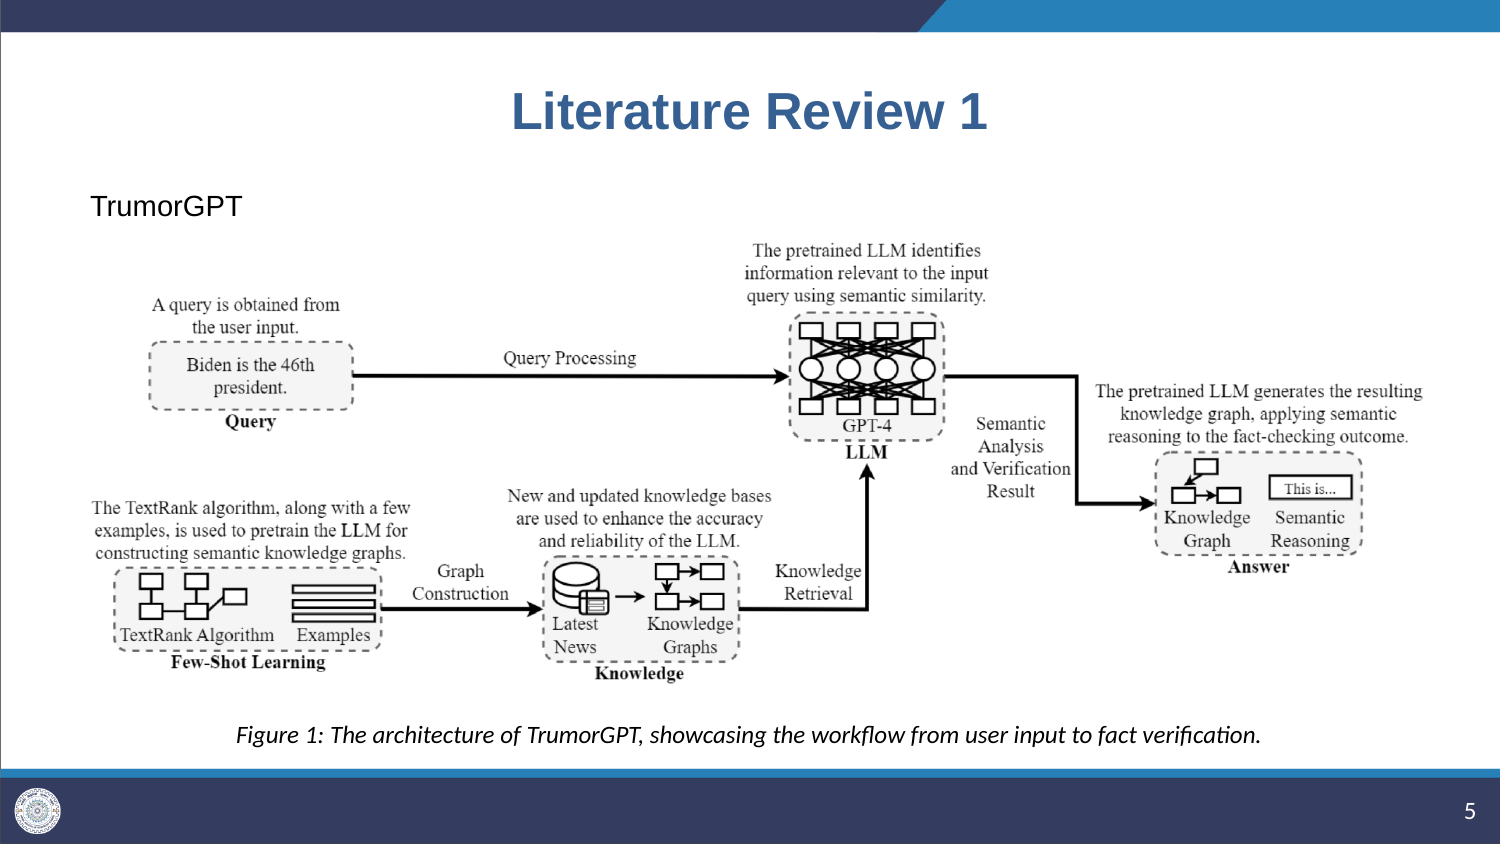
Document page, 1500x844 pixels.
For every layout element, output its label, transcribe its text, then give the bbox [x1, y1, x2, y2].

picture [0, 0, 1500, 844]
text_box TrumorGPT [74, 174, 1425, 223]
title Literature Review 1 [75, 33, 1425, 174]
slide_number ‹#› [1141, 787, 1492, 833]
text_box Figure 1: The architecture of TrumorGPT, showcasing the workflow from user input to fact verification. [59, 712, 1440, 764]
